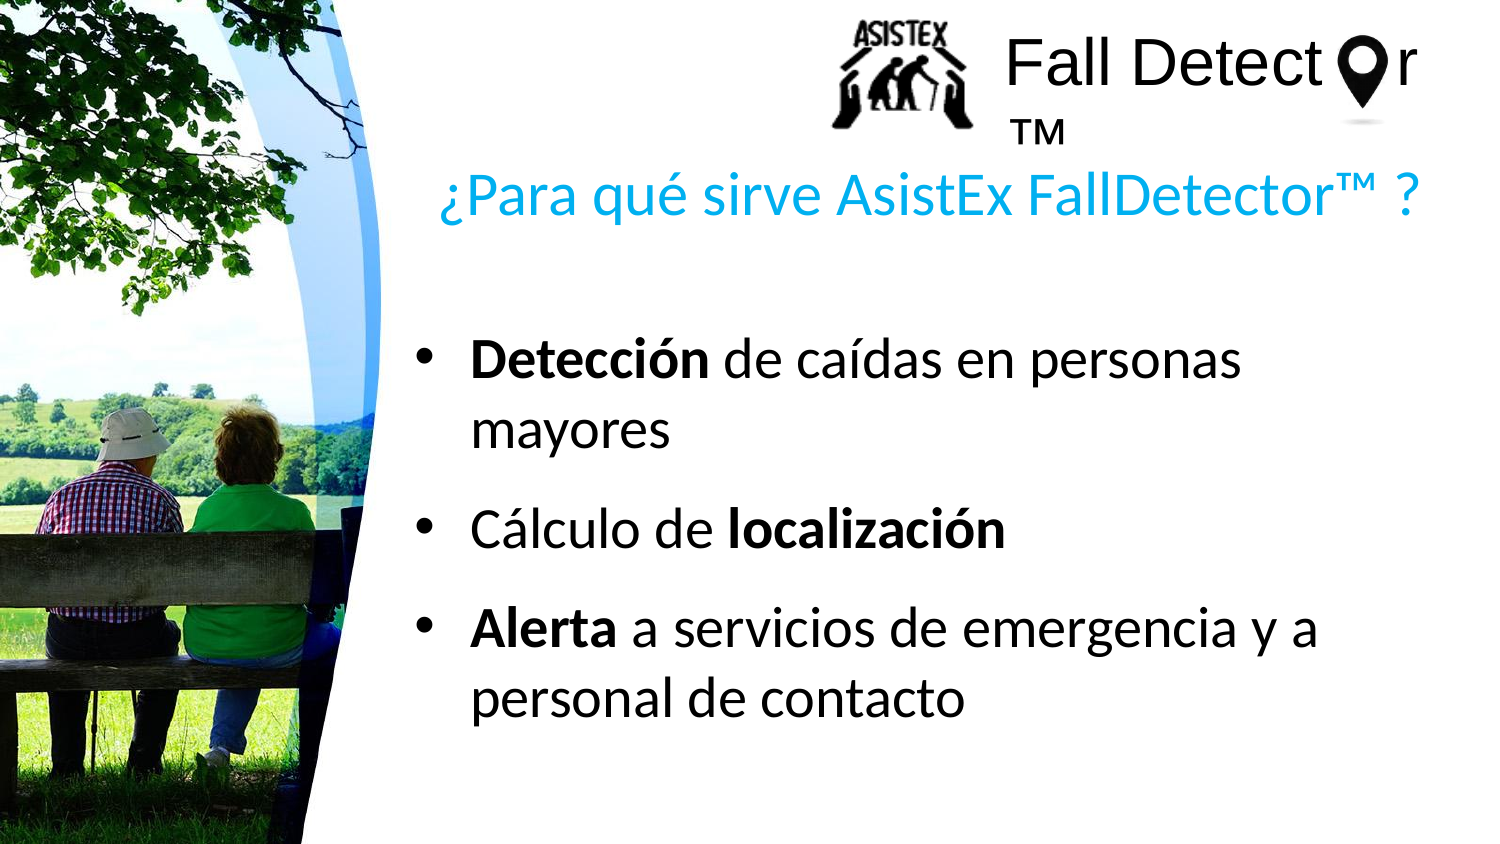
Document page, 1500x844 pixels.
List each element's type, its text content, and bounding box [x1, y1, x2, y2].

text_box ¿Para qué sirve AsistEx FallDetector™ ? [422, 164, 1450, 290]
picture [0, 0, 1500, 844]
text_box Detección de caídas en personas mayores Cálculo de localización Alerta a servicios de emergencia y a personal de contacto [399, 312, 1427, 801]
text_box Fall Detect r ™ [990, 11, 1493, 119]
